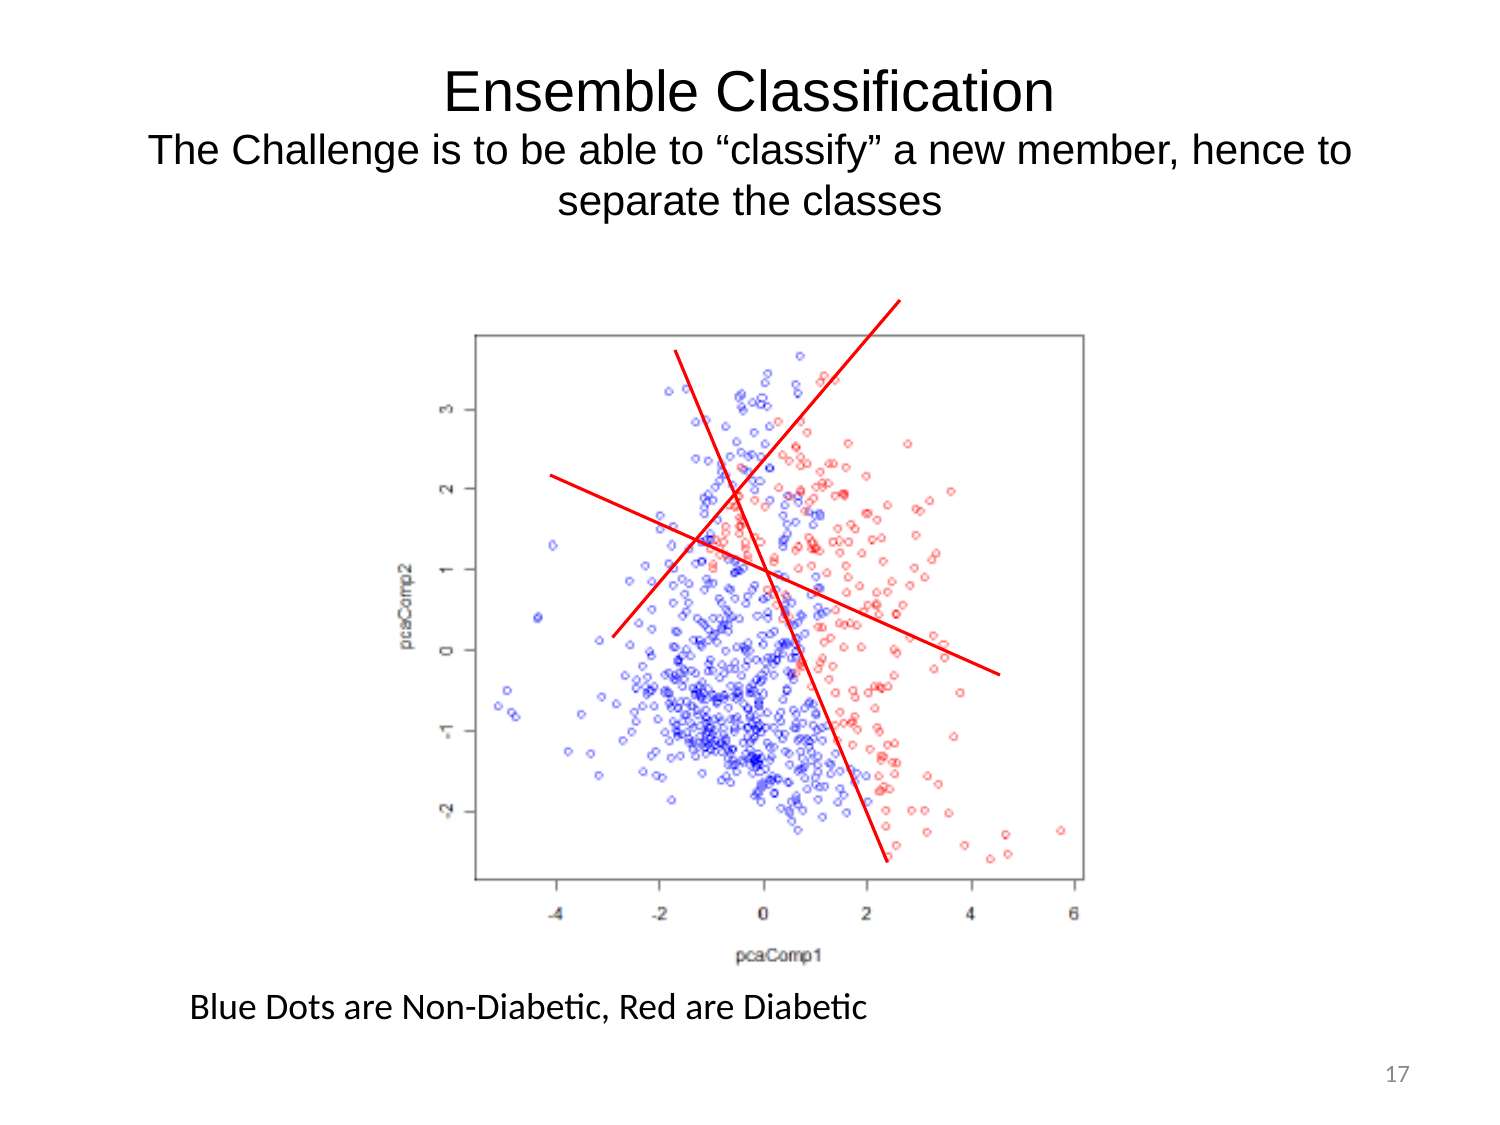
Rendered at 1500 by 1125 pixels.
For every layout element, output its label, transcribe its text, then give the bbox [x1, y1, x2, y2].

slide_number 17 [1074, 1042, 1425, 1103]
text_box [549, 474, 1001, 676]
text_box Blue Dots are Non-Diabetic, Red are Diabetic [174, 974, 1363, 1035]
picture [392, 322, 1094, 974]
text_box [674, 685, 888, 863]
title Ensemble Classification The Challenge is to be able to “classify” a new member, hence to separate the classes [75, 45, 1425, 233]
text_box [612, 299, 901, 473]
